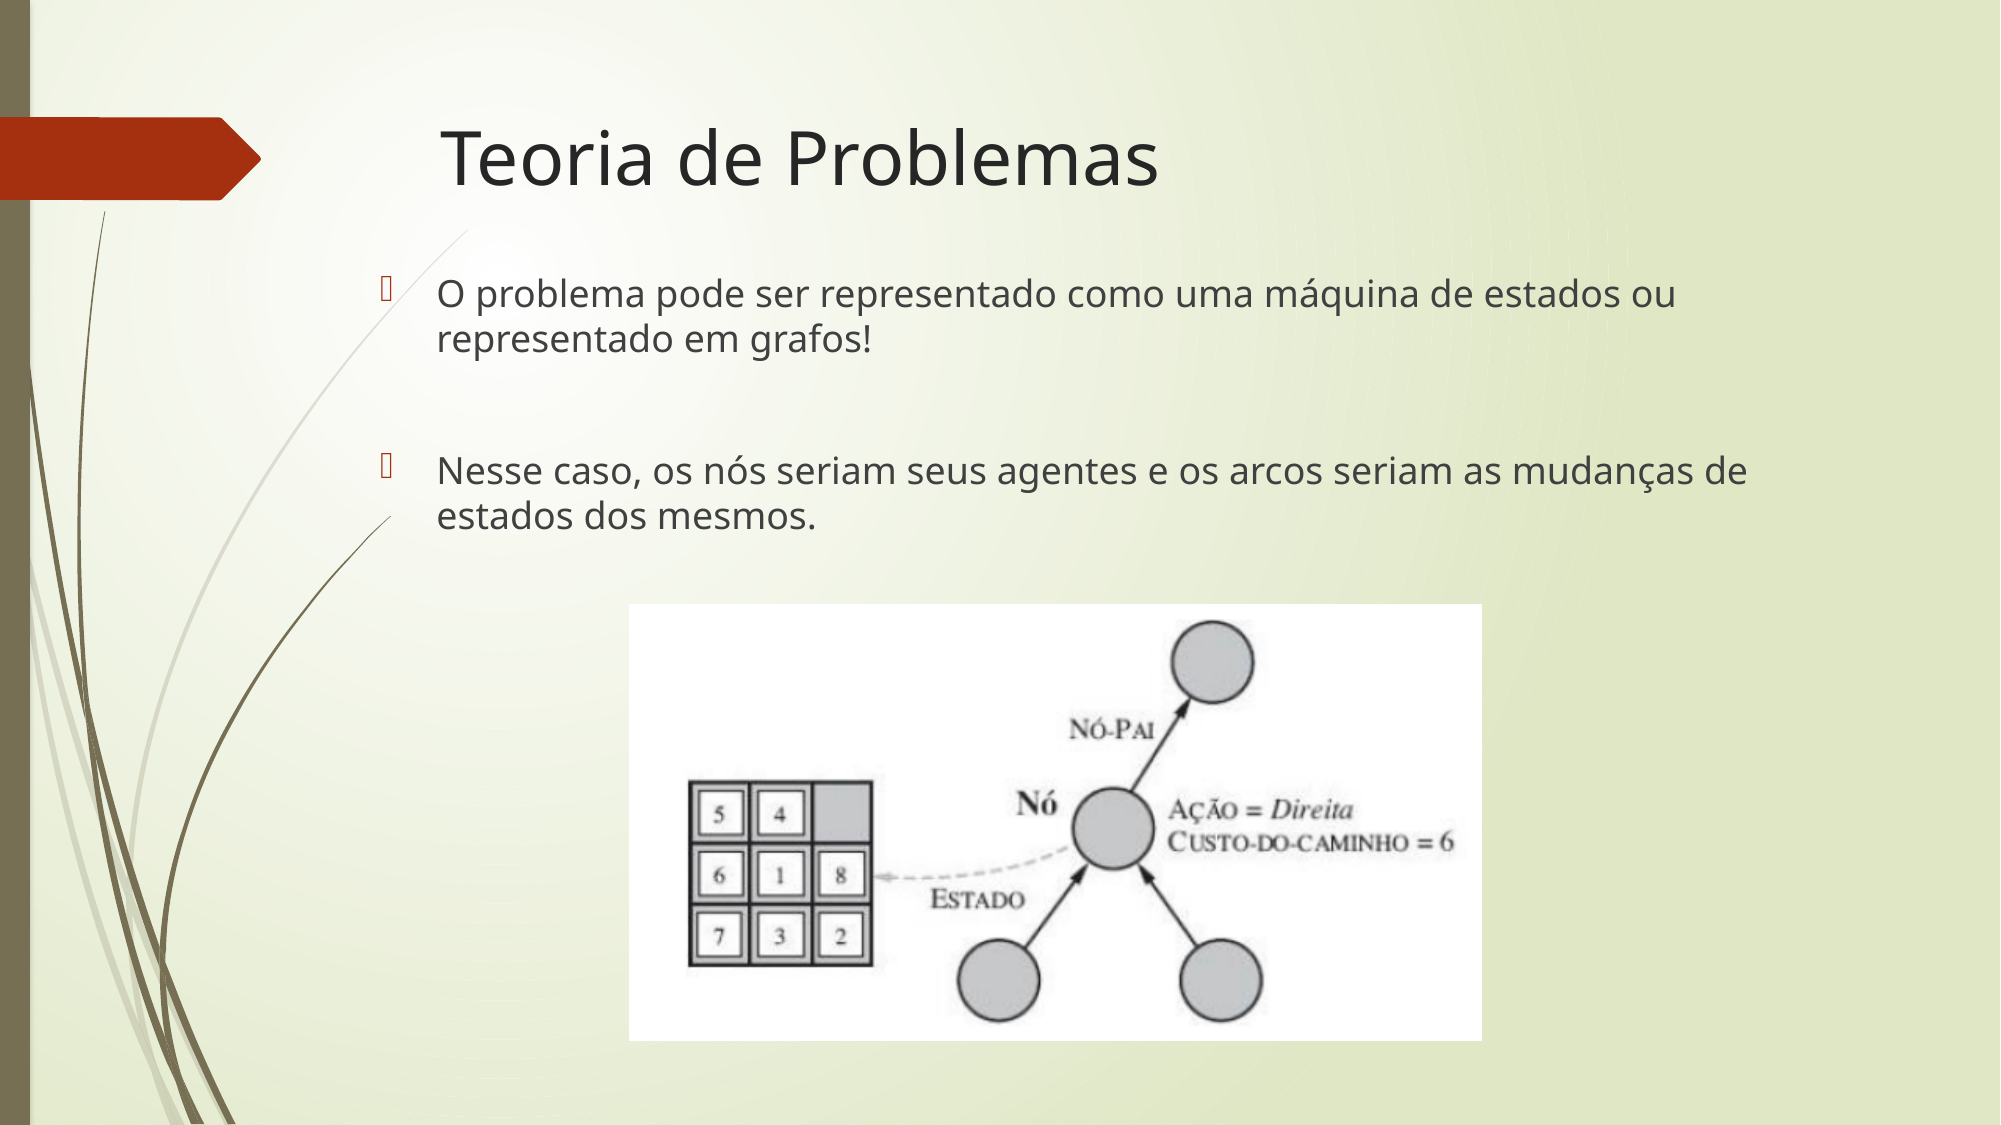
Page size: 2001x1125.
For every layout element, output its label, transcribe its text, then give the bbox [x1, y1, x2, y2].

list O problema pode ser representado como uma máquina de estados ou representado em grafos! Nesse caso, os nós seriam seus agentes e os arcos seriam as mudanças de estados dos mesmos. [365, 262, 1828, 883]
title Teoria de Problemas [425, 102, 1888, 313]
picture [629, 604, 1482, 1041]
